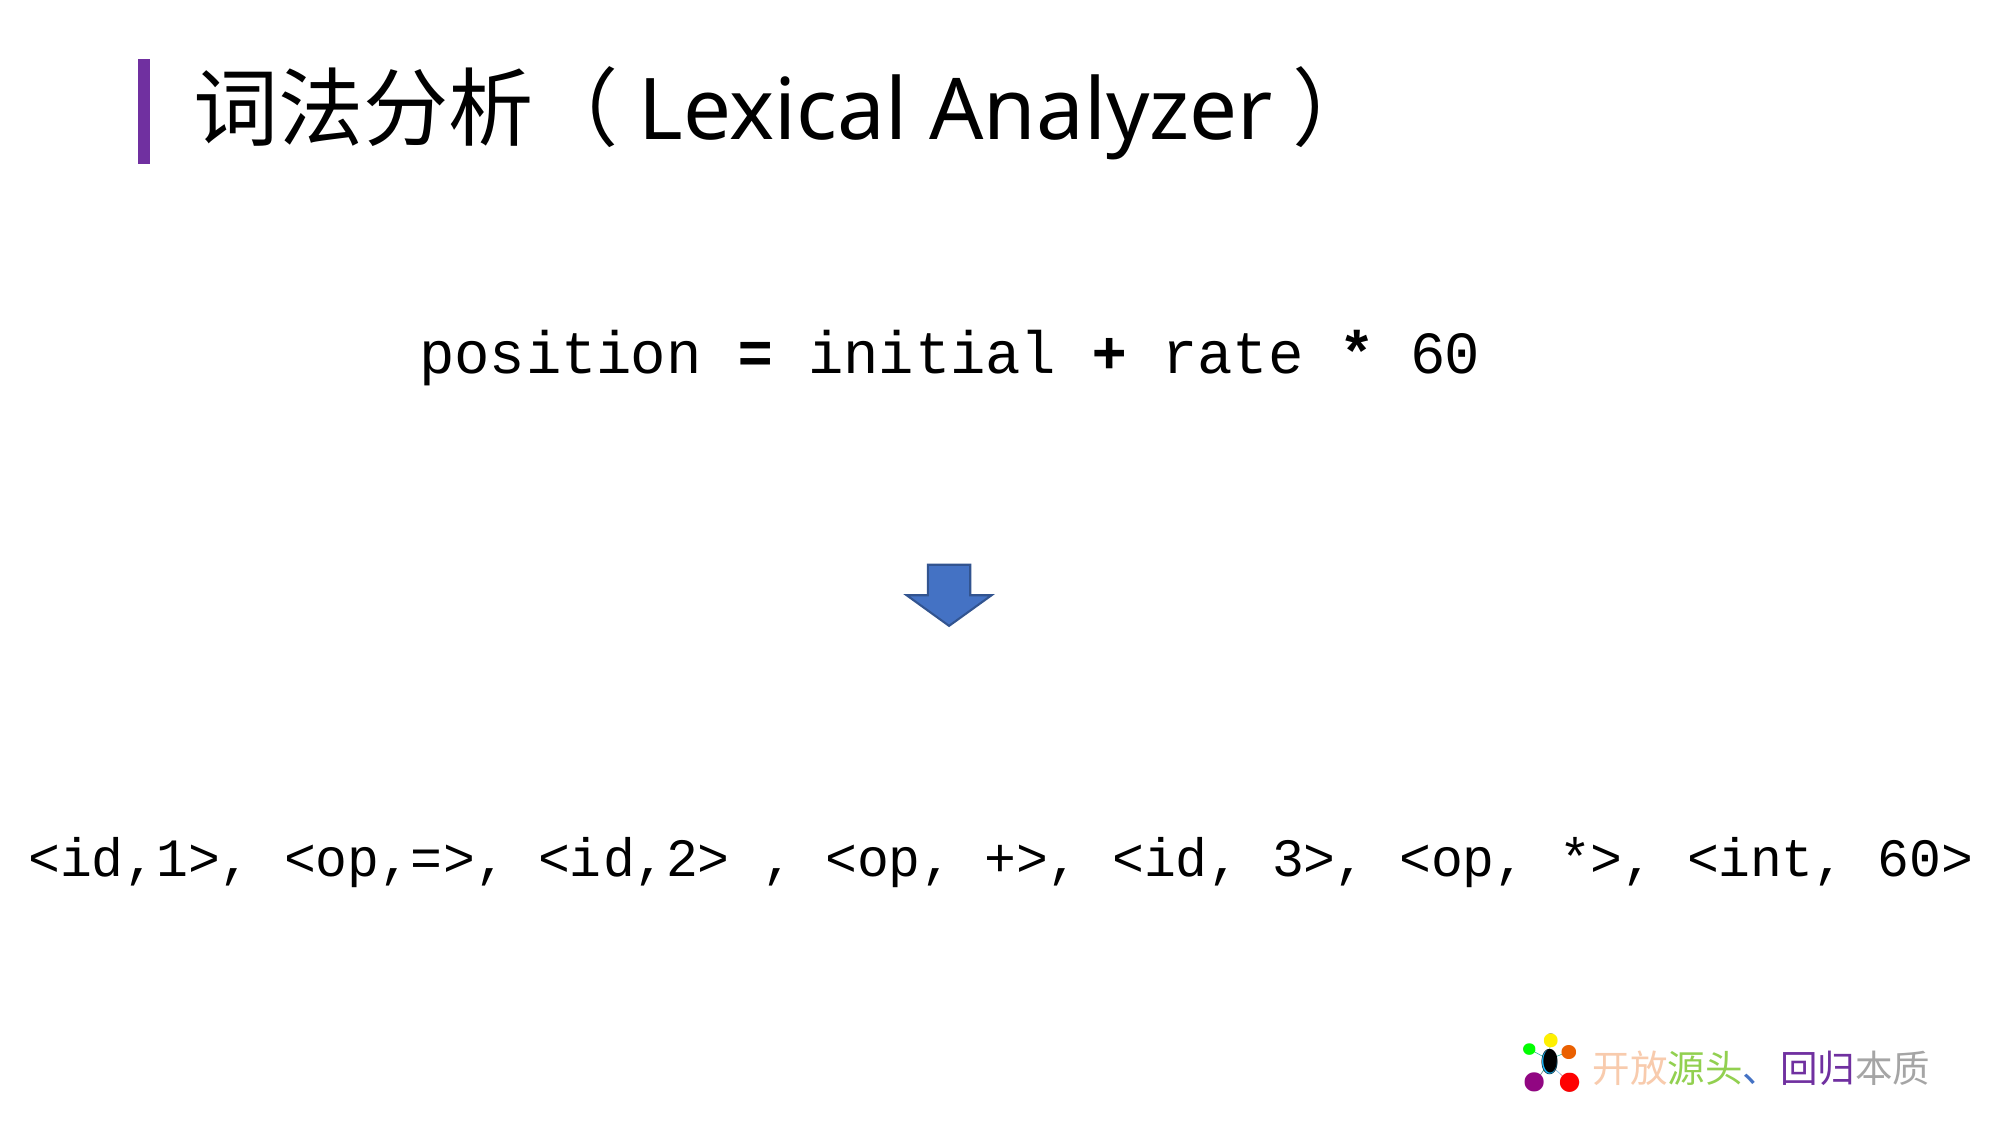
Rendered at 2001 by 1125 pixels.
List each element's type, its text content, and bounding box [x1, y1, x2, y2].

title 词法分析（Lexical Analyzer） [178, 58, 1863, 166]
picture [387, 305, 1511, 422]
picture [1520, 1032, 1581, 1093]
picture [0, 815, 2000, 921]
text_box [903, 563, 995, 628]
